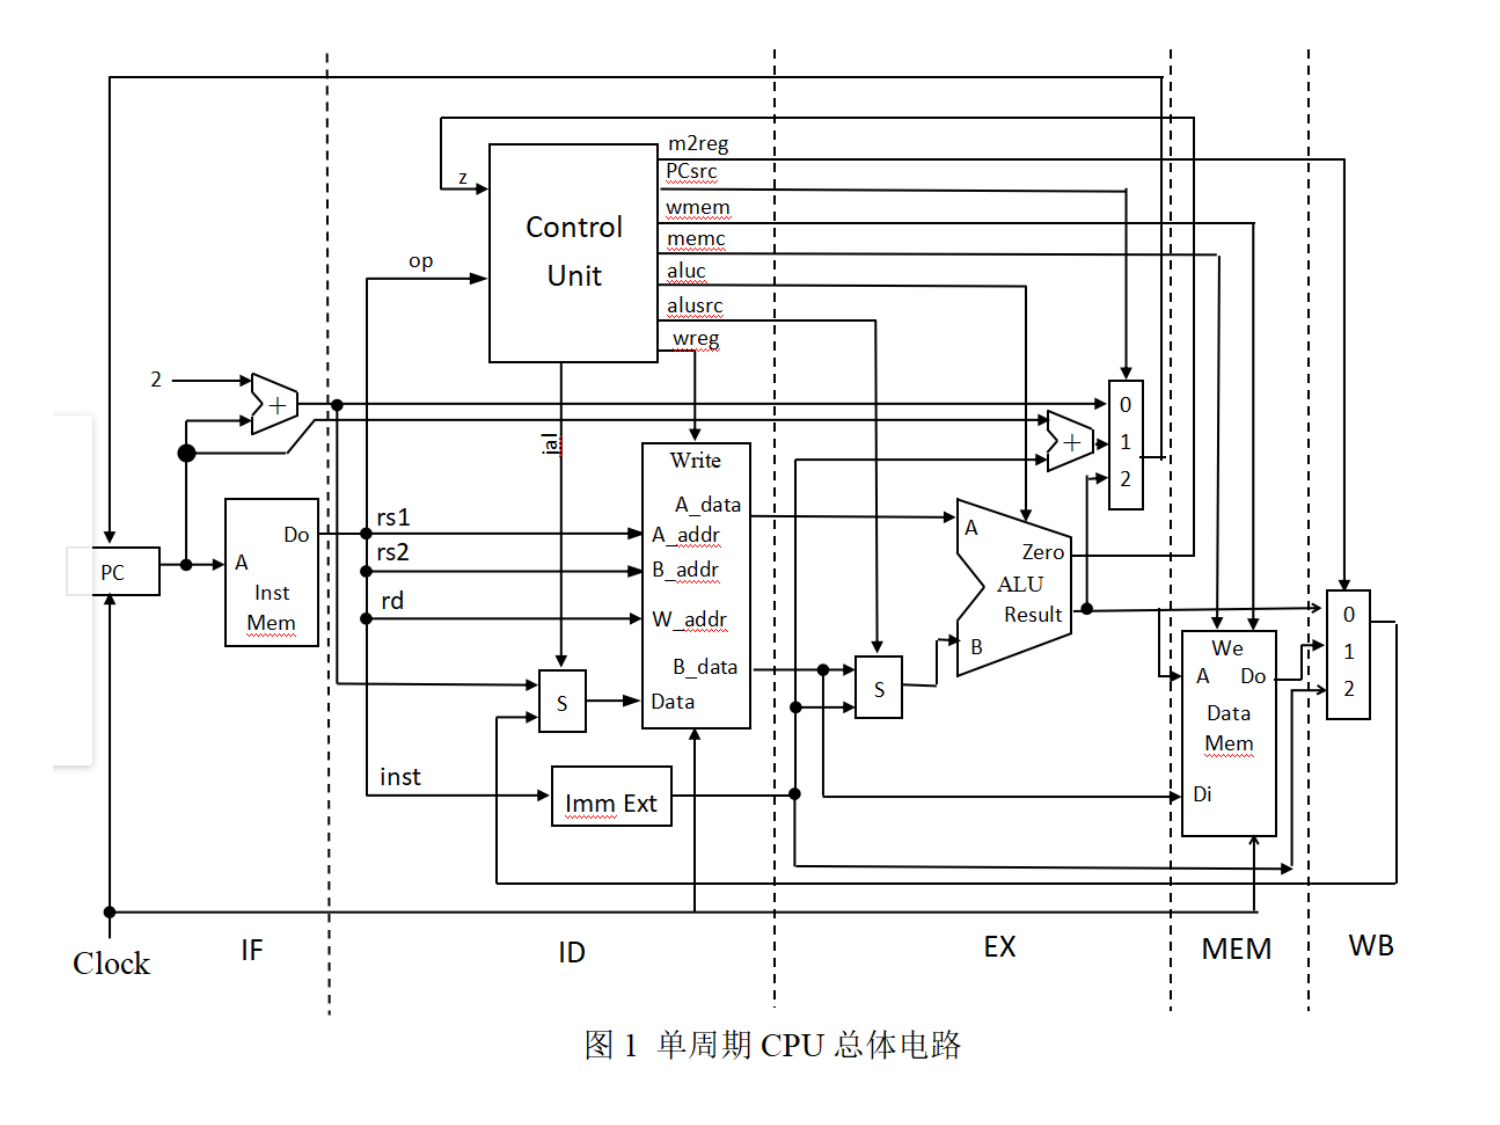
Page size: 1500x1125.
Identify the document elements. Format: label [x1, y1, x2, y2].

picture [53, 39, 1443, 1083]
